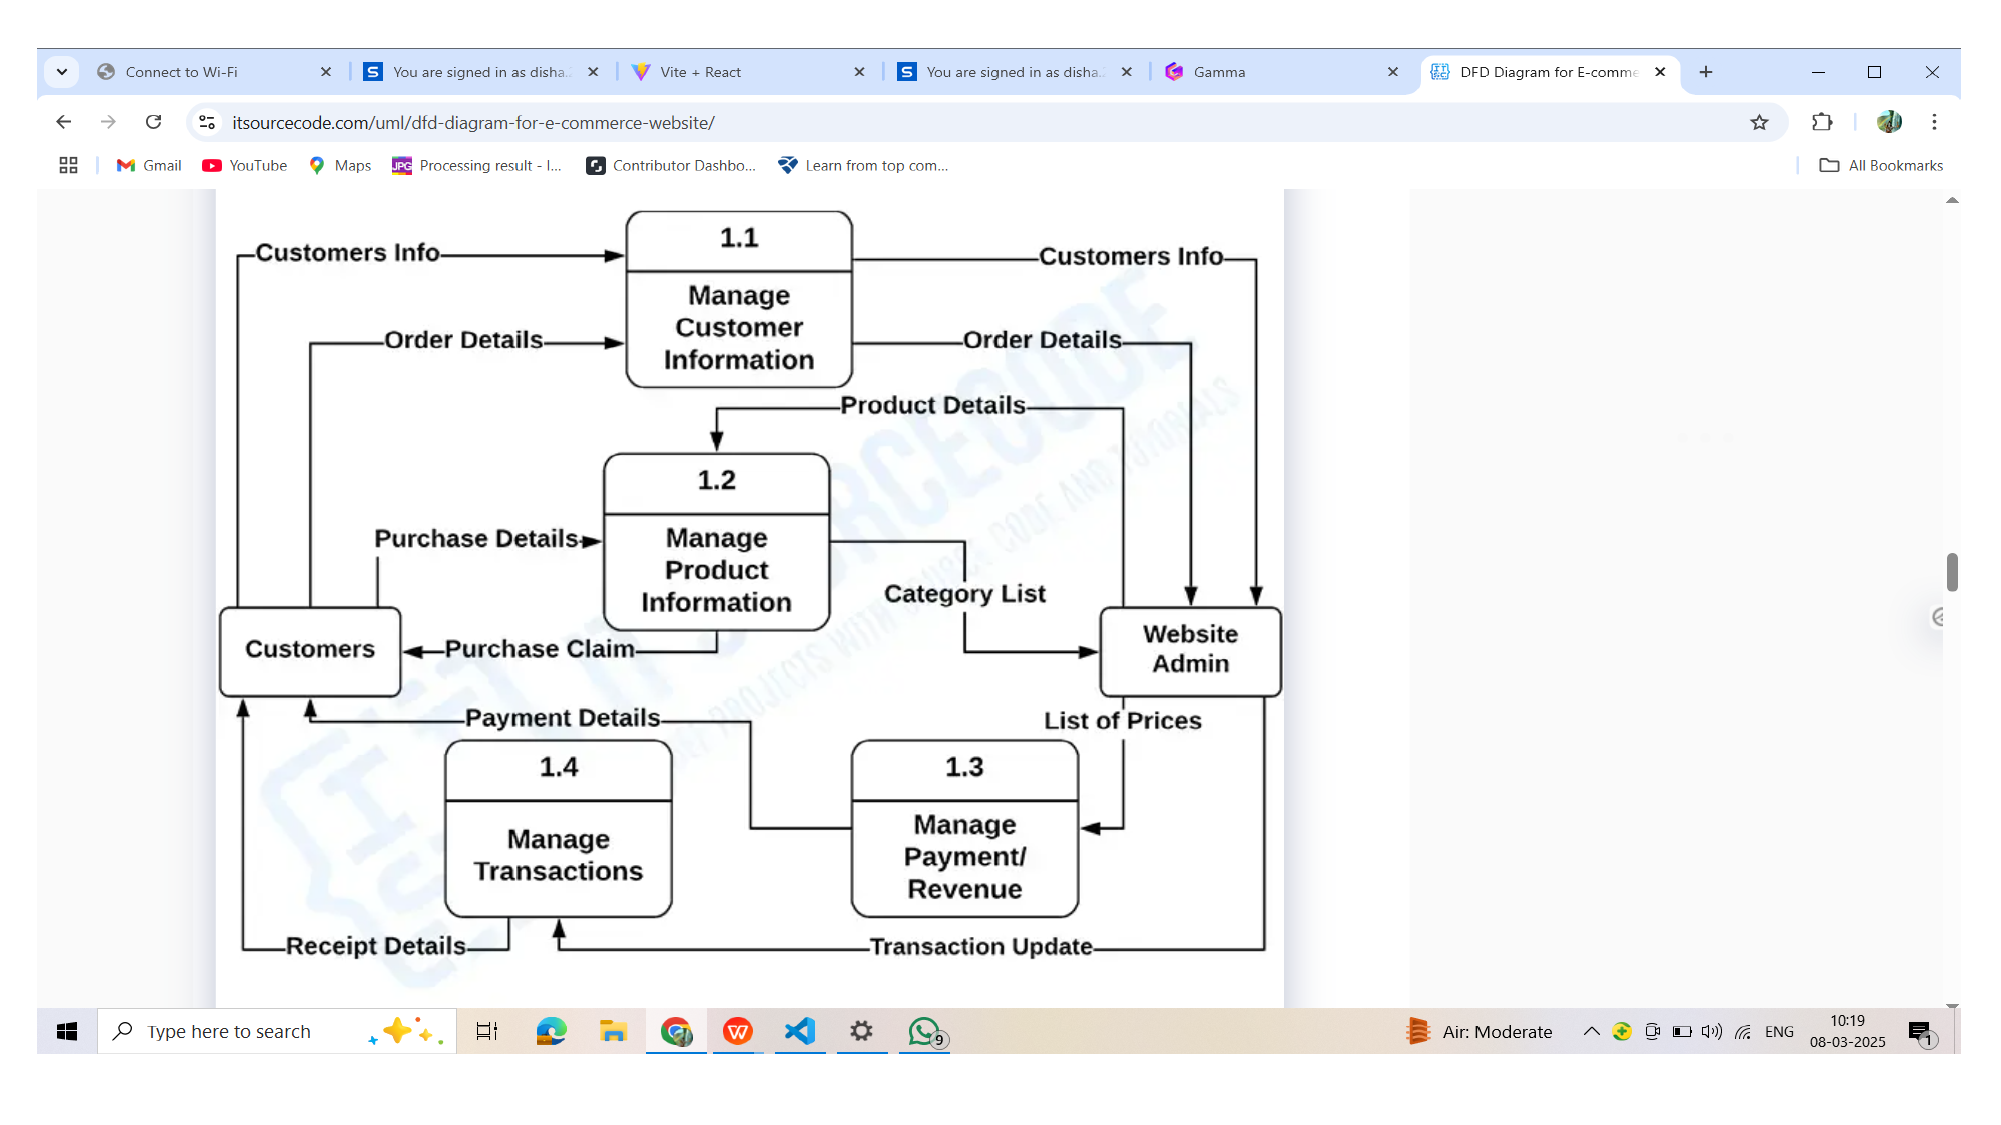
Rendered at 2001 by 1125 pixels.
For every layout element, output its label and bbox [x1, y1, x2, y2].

list [36, 47, 1962, 1054]
